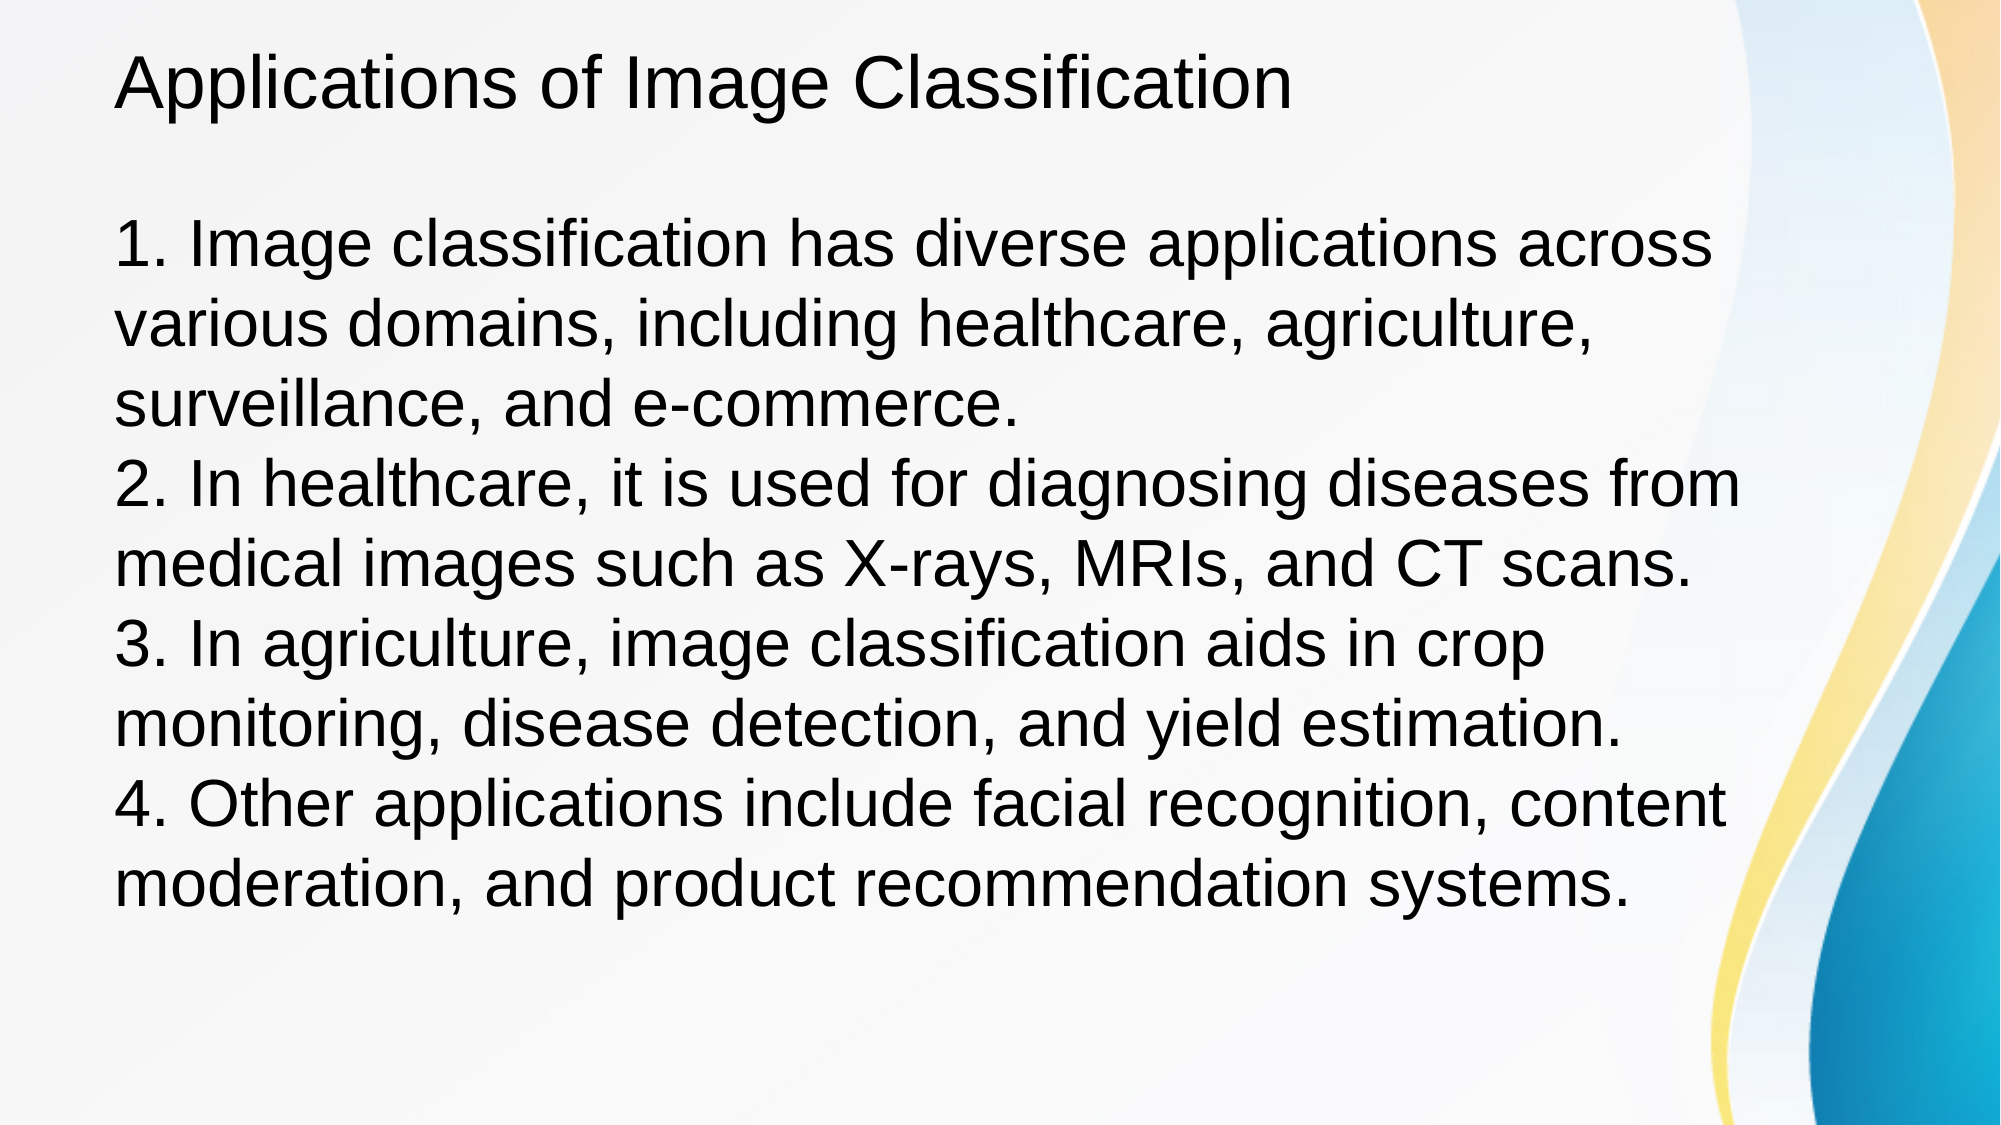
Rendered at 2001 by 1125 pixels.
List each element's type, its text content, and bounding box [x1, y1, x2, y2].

picture [0, 0, 2001, 1125]
title Applications of Image Classification [99, 30, 1901, 127]
list 1. Image classification has diverse applications across various domains, including healthcare, agriculture, surveillance, and e-commerce. 2. In healthcare, it is used for diagnosing diseases from medical images such as X-rays, MRIs, and CT scans. 3. In agriculture, image classification aids in crop monitoring, disease detection, and yield estimation. 4. Other applications include facial recognition, content moderation, and product recommendation systems. [99, 192, 1901, 1006]
